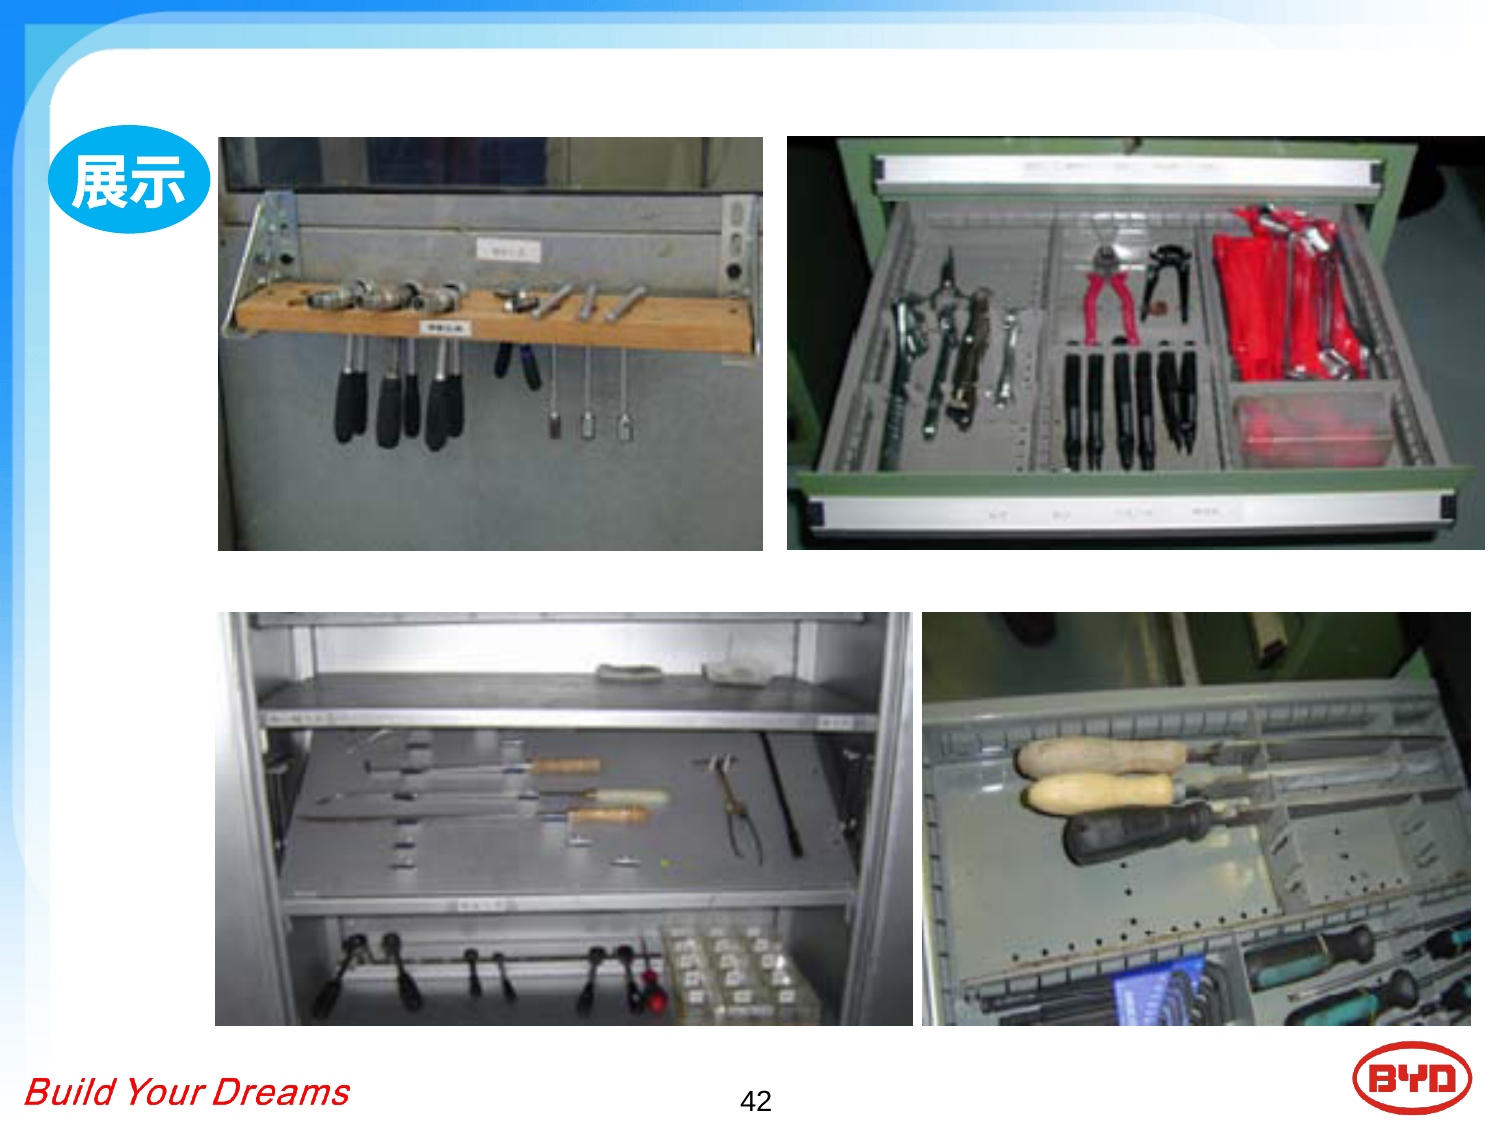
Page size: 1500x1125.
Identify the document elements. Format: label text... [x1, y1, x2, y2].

picture [0, 0, 1500, 1125]
text_box 展示 [47, 124, 211, 234]
slide_number 42 [437, 1074, 788, 1125]
